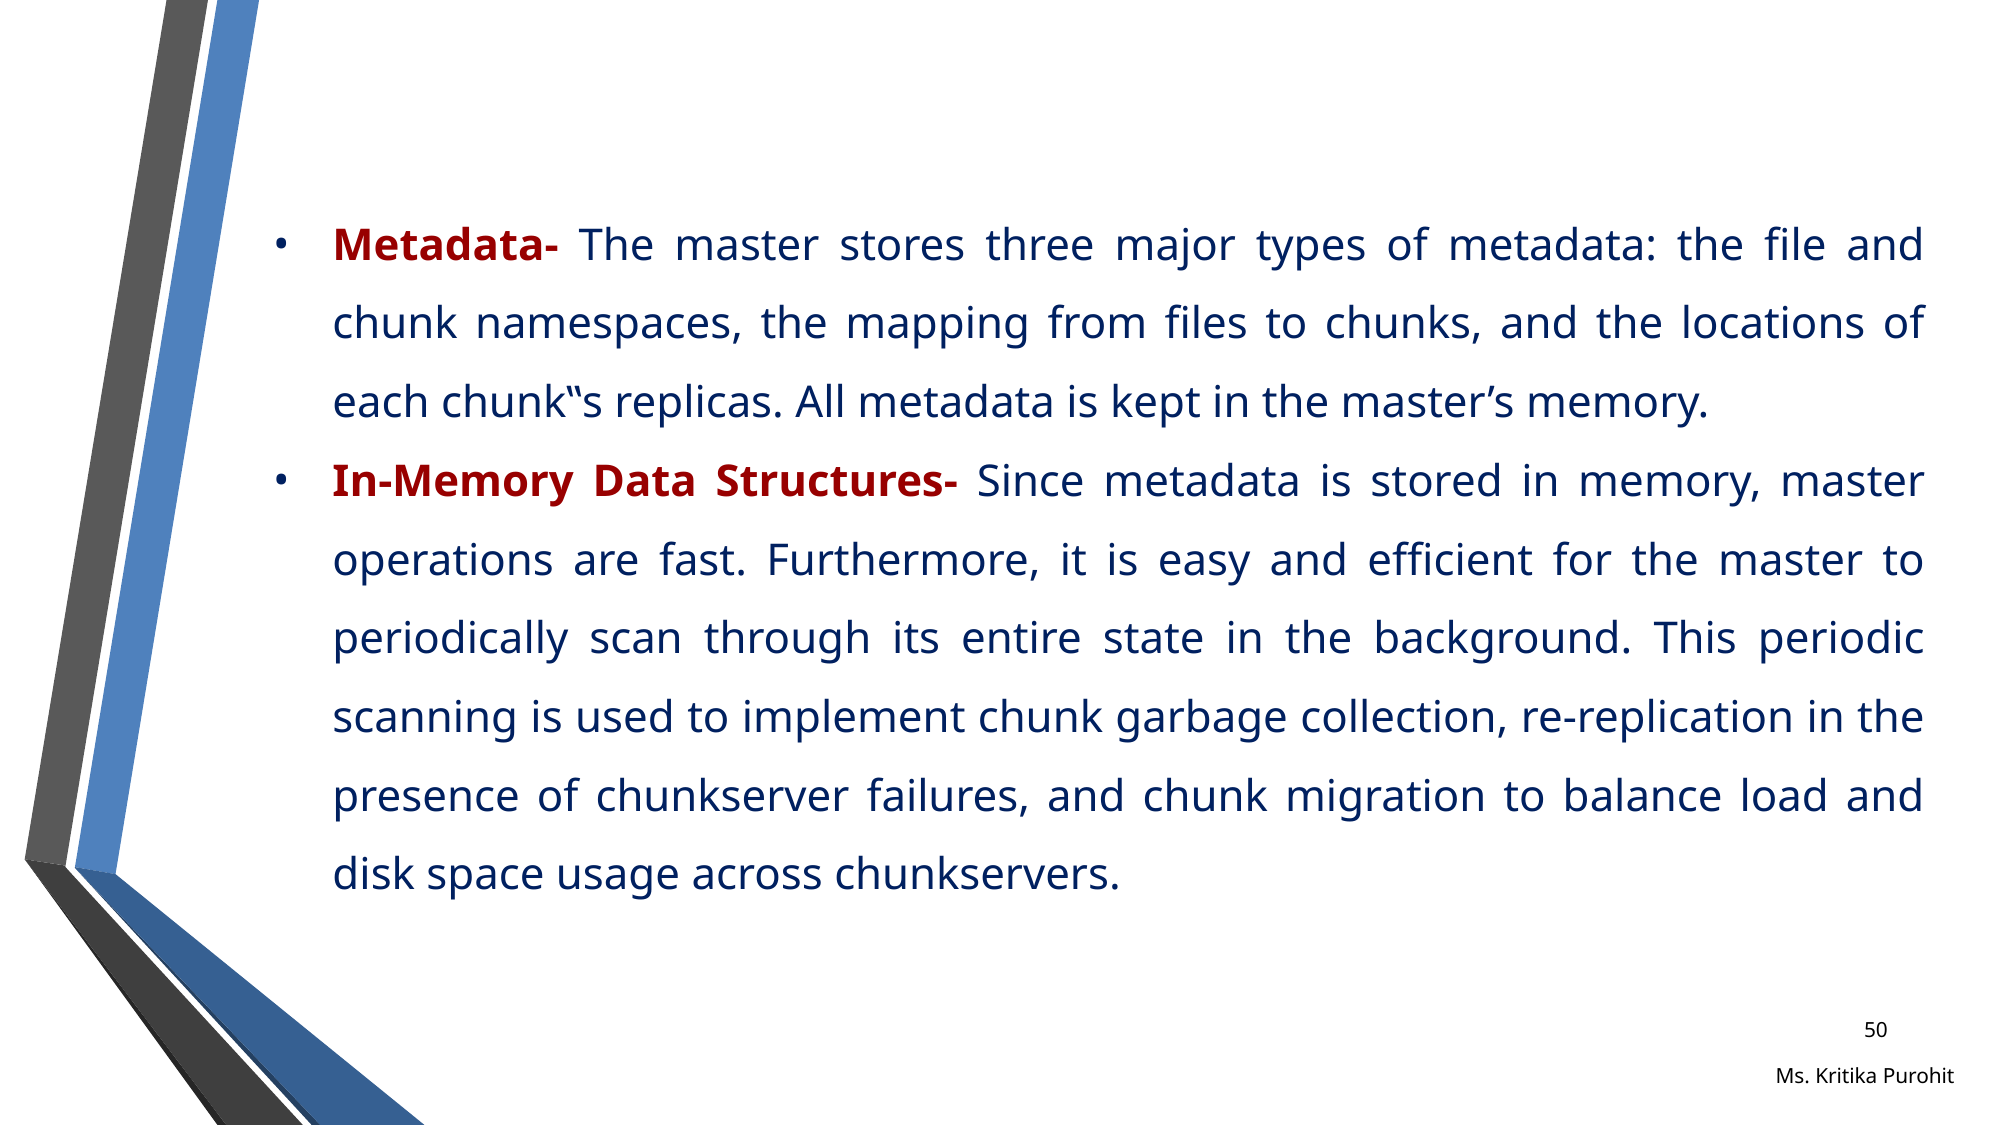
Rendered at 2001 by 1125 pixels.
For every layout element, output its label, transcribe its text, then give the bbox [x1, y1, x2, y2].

footer Ms. Kritika Purohit [1760, 1044, 1992, 1105]
list Metadata- The master stores three major types of metadata: the file and chunk namespaces, the mapping from files to chunks, and the locations of each chunk‟s replicas. All metadata is kept in the master’s memory. In-Memory Data Structures- Since metadata is stored in memory, master operations are fast. Furthermore, it is easy and efficient for the master to periodically scan through its entire state in the background. This periodic scanning is used to implement chunk garbage collection, re-replication in the presence of chunkserver failures, and chunk migration to balance load and disk space usage across chunkservers. [242, 87, 1941, 1002]
slide_number 50 [1830, 1002, 1922, 1062]
